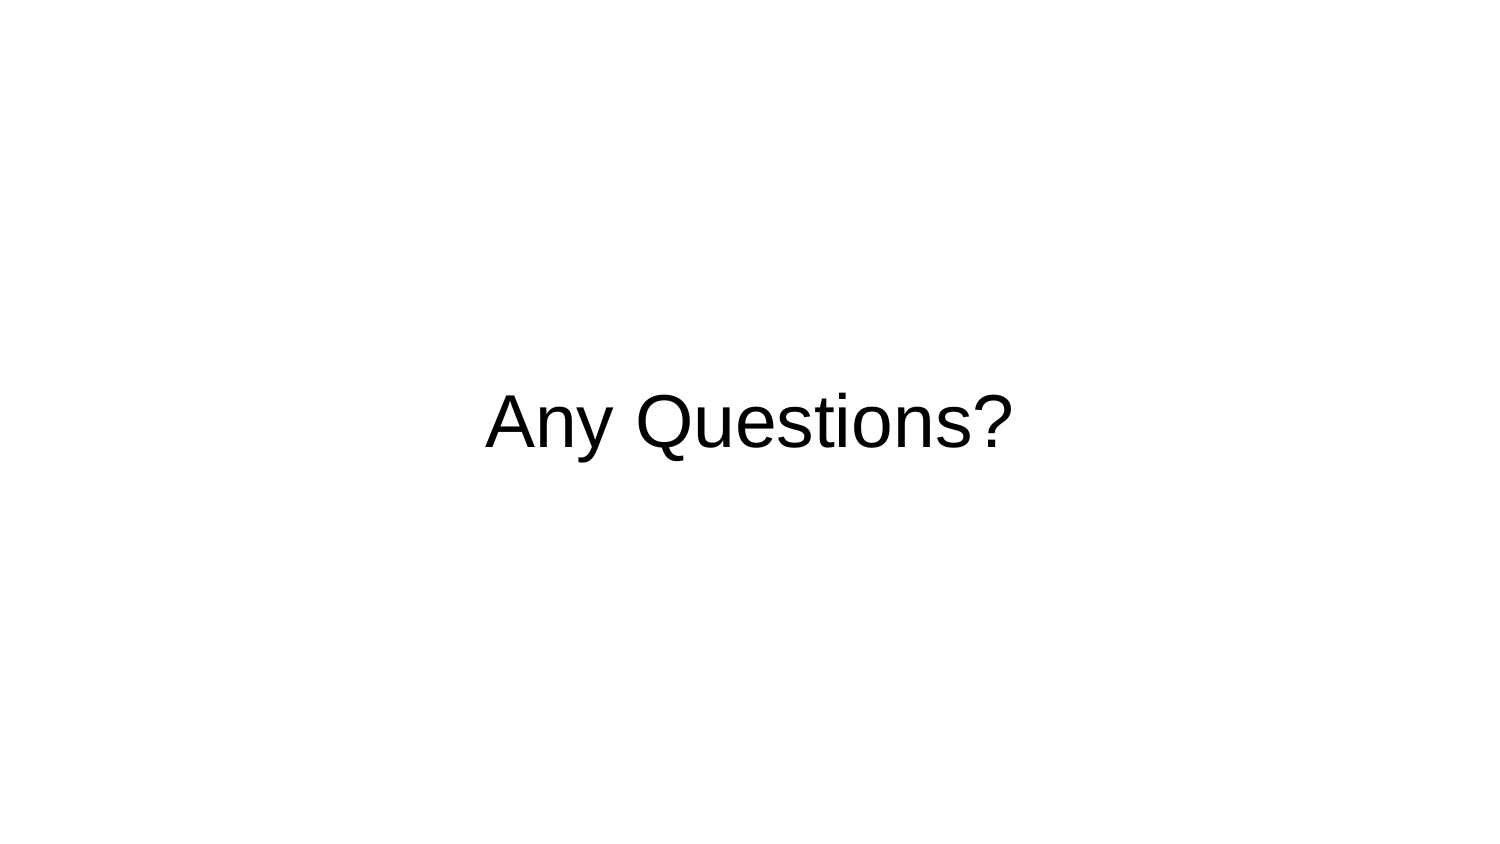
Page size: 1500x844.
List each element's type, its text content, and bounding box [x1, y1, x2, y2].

title Any Questions? [51, 352, 1449, 491]
